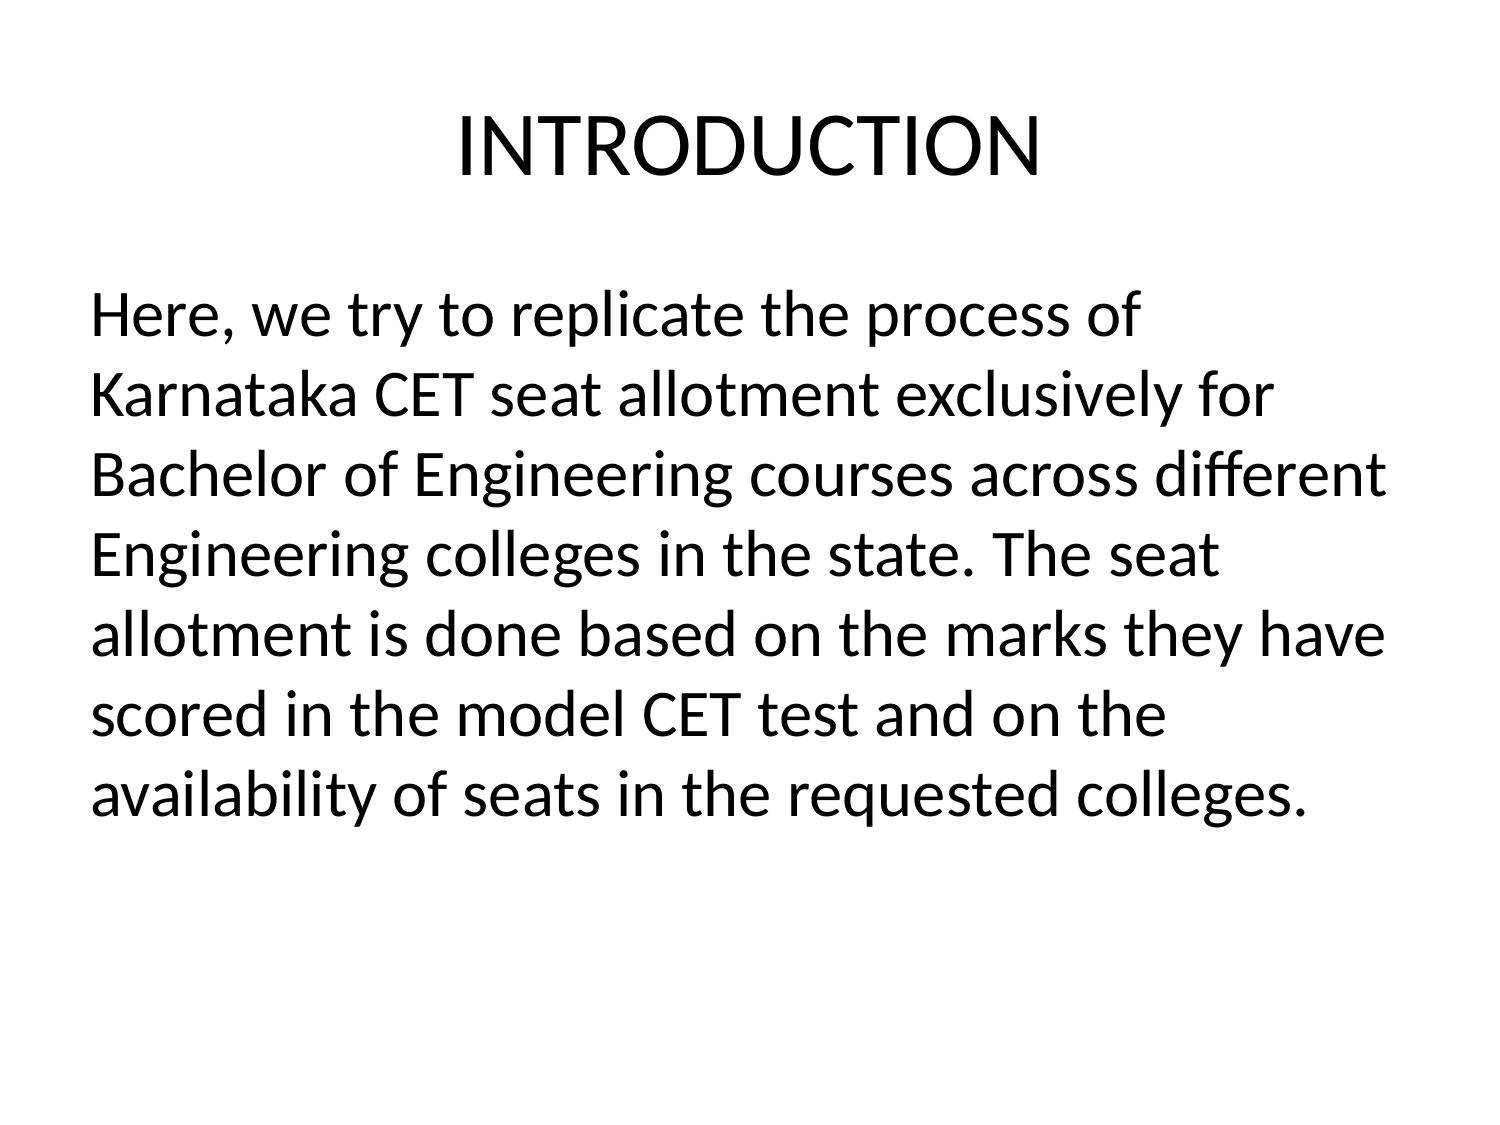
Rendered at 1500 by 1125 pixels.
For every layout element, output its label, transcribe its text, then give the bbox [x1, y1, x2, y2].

title INTRODUCTION [75, 45, 1425, 233]
list Here, we try to replicate the process of Karnataka CET seat allotment exclusively for Bachelor of Engineering courses across different Engineering colleges in the state. The seat allotment is done based on the marks they have scored in the model CET test and on the availability of seats in the requested colleges. [75, 262, 1425, 1005]
